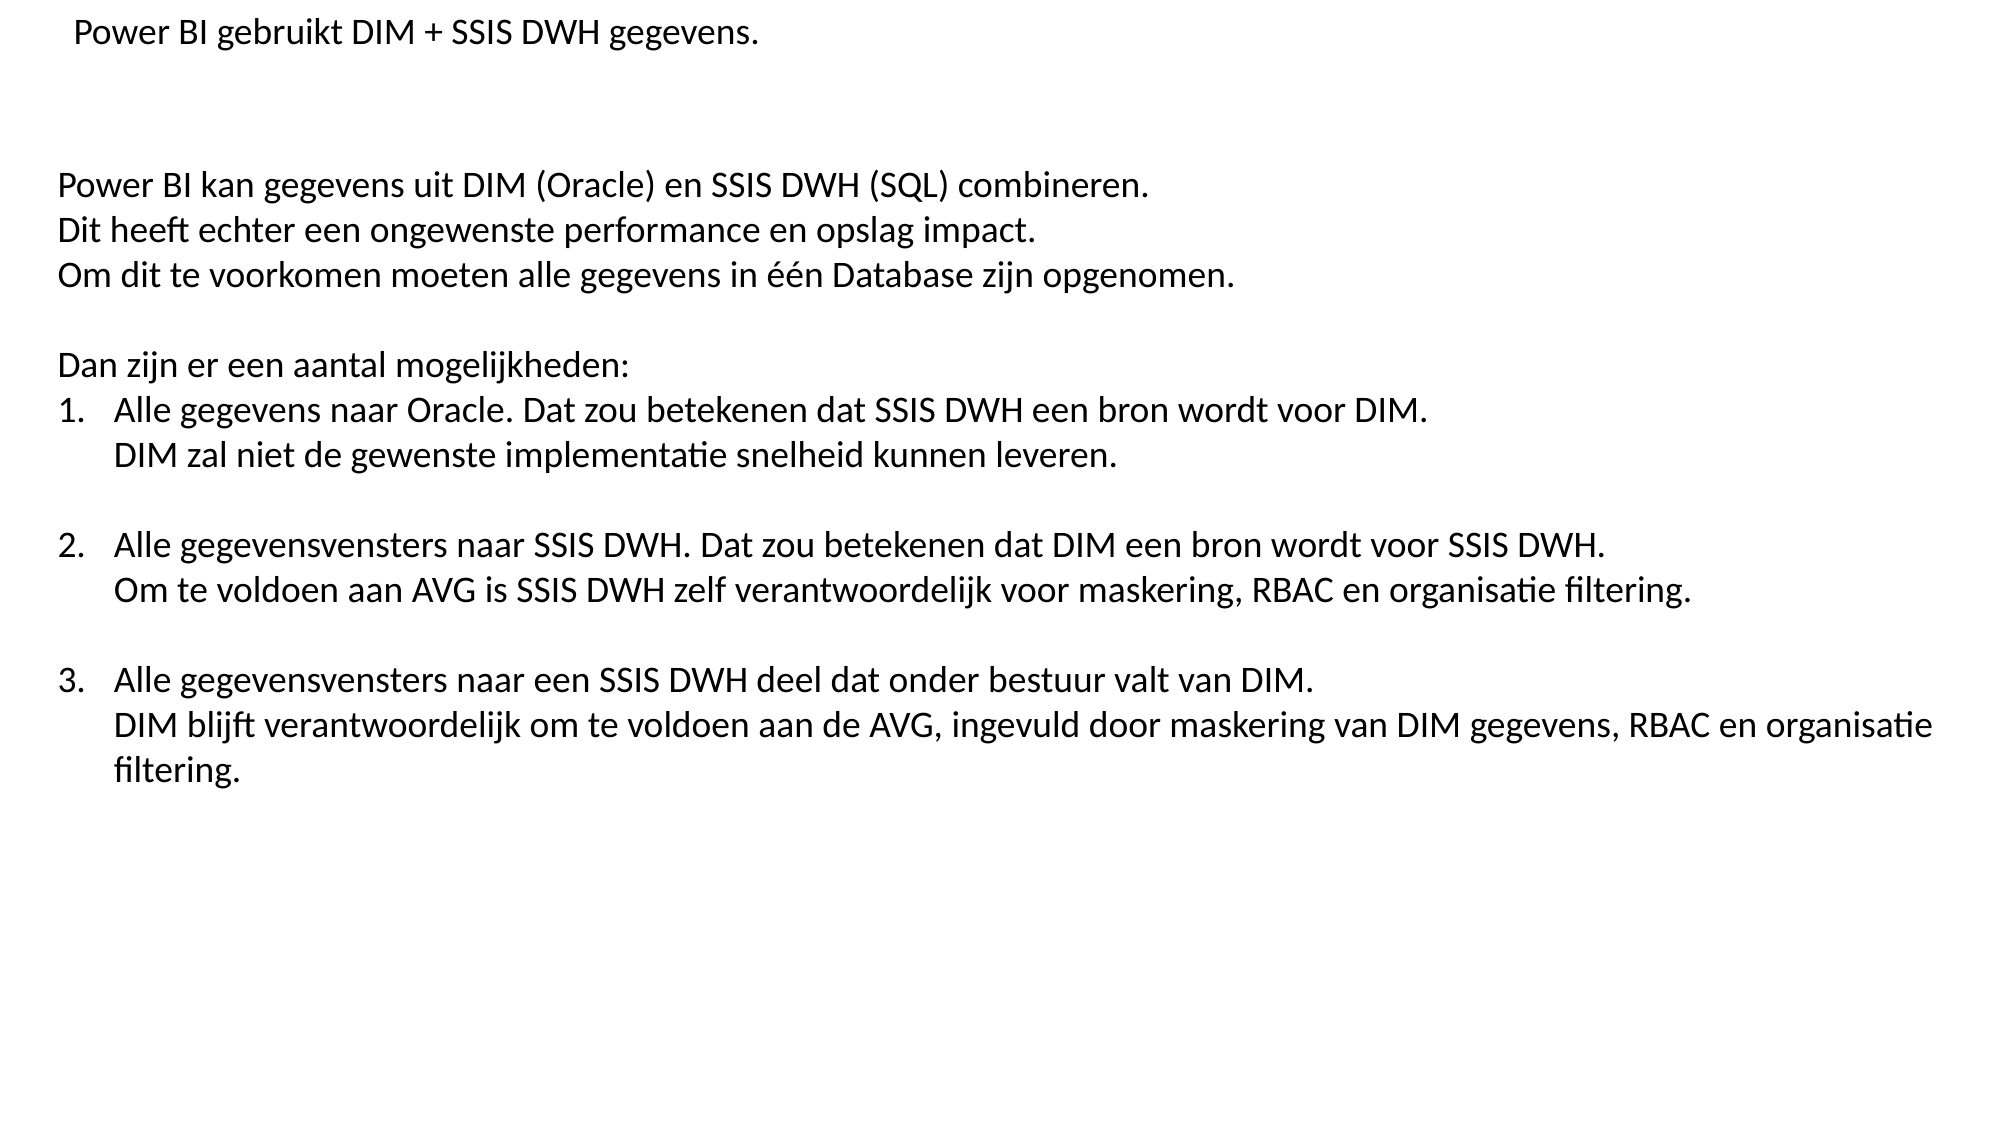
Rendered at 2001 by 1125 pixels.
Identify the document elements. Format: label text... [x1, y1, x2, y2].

text_box Power BI kan gegevens uit DIM (Oracle) en SSIS DWH (SQL) combineren. Dit heeft echter een ongewenste performance en opslag impact. Om dit te voorkomen moeten alle gegevens in één Database zijn opgenomen. Dan zijn er een aantal mogelijkheden: Alle gegevens naar Oracle. Dat zou betekenen dat SSIS DWH een bron wordt voor DIM. DIM zal niet de gewenste implementatie snelheid kunnen leveren. Alle gegevensvensters naar SSIS DWH. Dat zou betekenen dat DIM een bron wordt voor SSIS DWH. Om te voldoen aan AVG is SSIS DWH zelf verantwoordelijk voor maskering, RBAC en organisatie filtering. Alle gegevensvensters naar een SSIS DWH deel dat onder bestuur valt van DIM. DIM blijft verantwoordelijk om te voldoen aan de AVG, ingevuld door maskering van DIM gegevens, RBAC en organisatie filtering. [42, 152, 1957, 797]
text_box Power BI gebruikt DIM + SSIS DWH gegevens. [58, 0, 776, 60]
